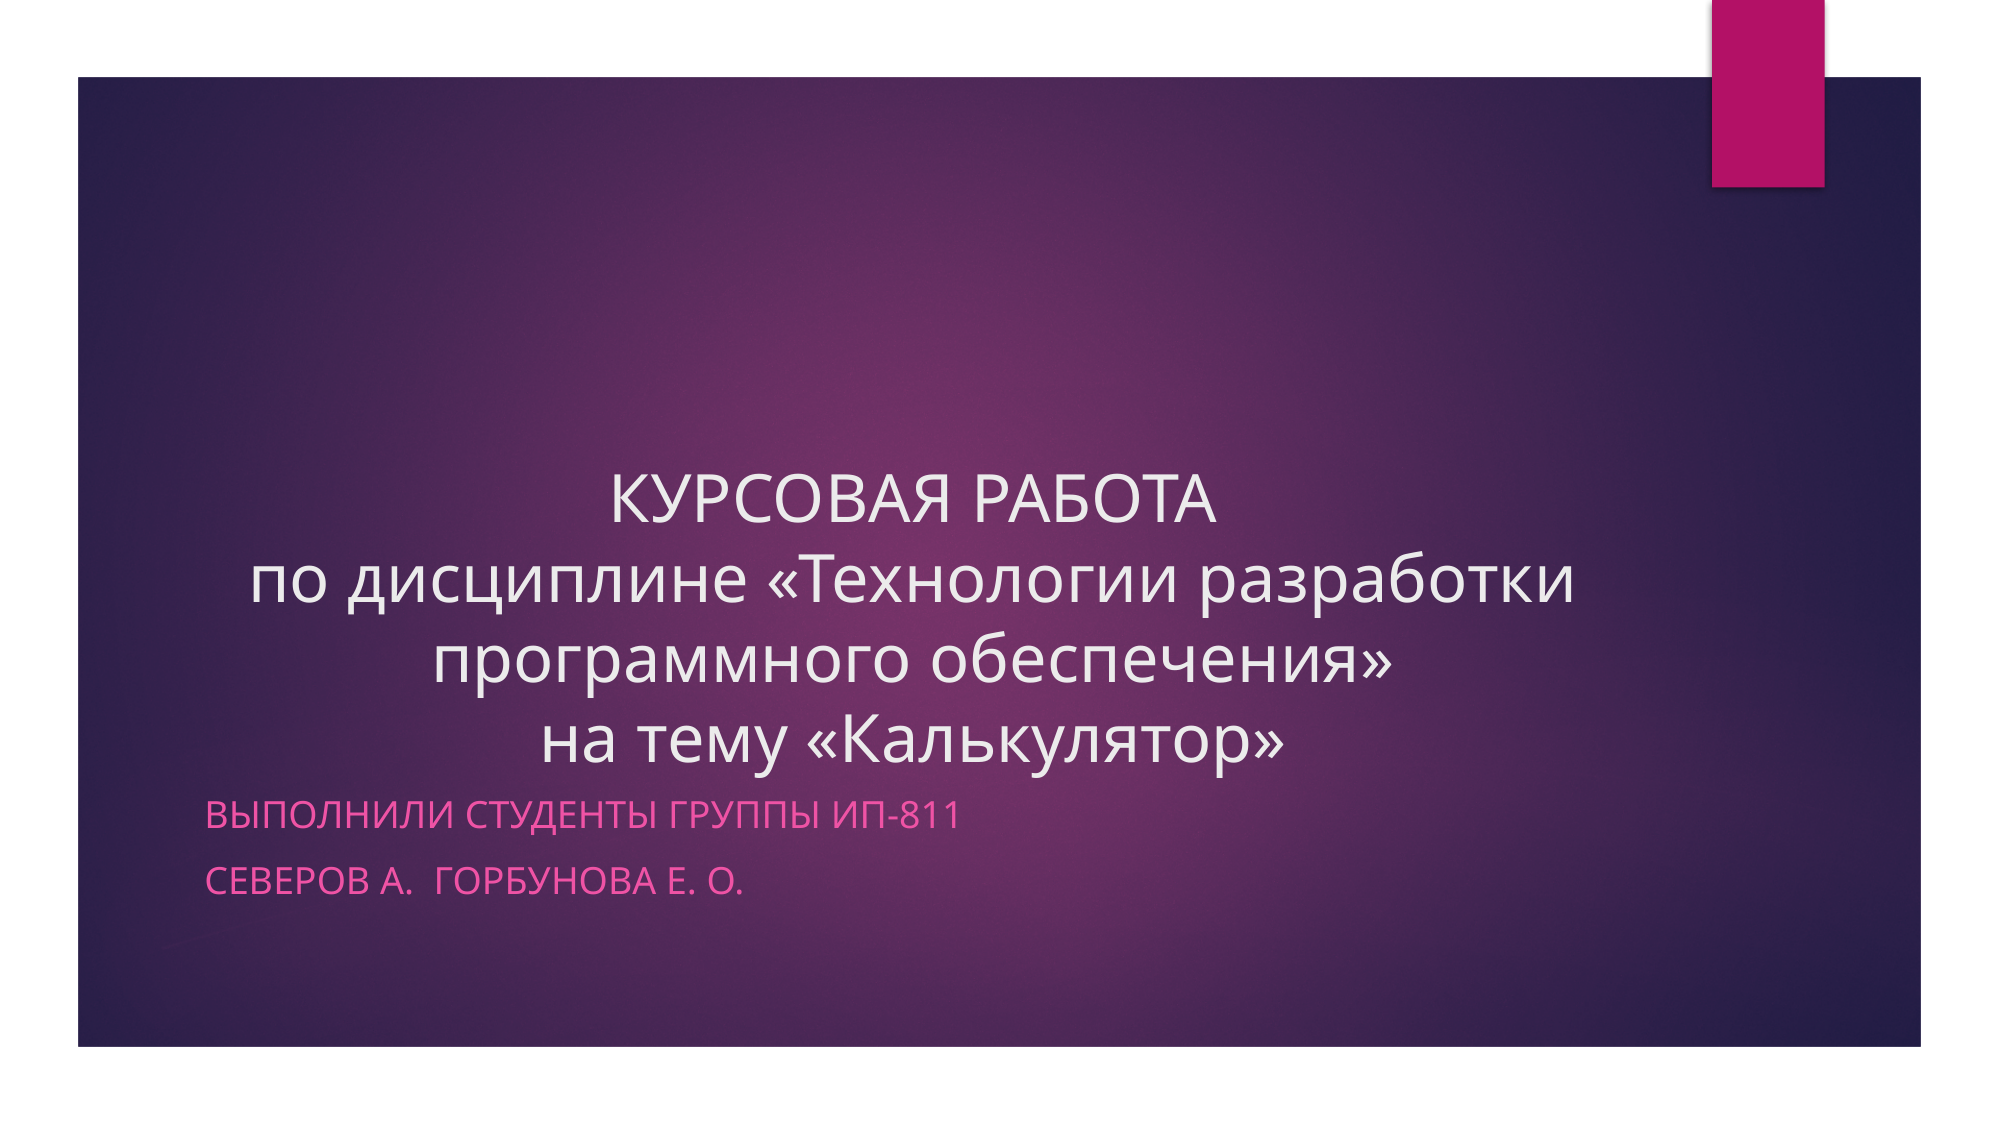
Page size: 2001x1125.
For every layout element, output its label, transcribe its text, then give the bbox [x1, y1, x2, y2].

subtitle Выполнили студенты группы ИП-811 Северов А. Горбунова Е. О. [189, 783, 1638, 925]
title Курсовая работа по дисциплине «Технологии разработки программного обеспечения» на тему «Калькулятор» [189, 238, 1638, 783]
